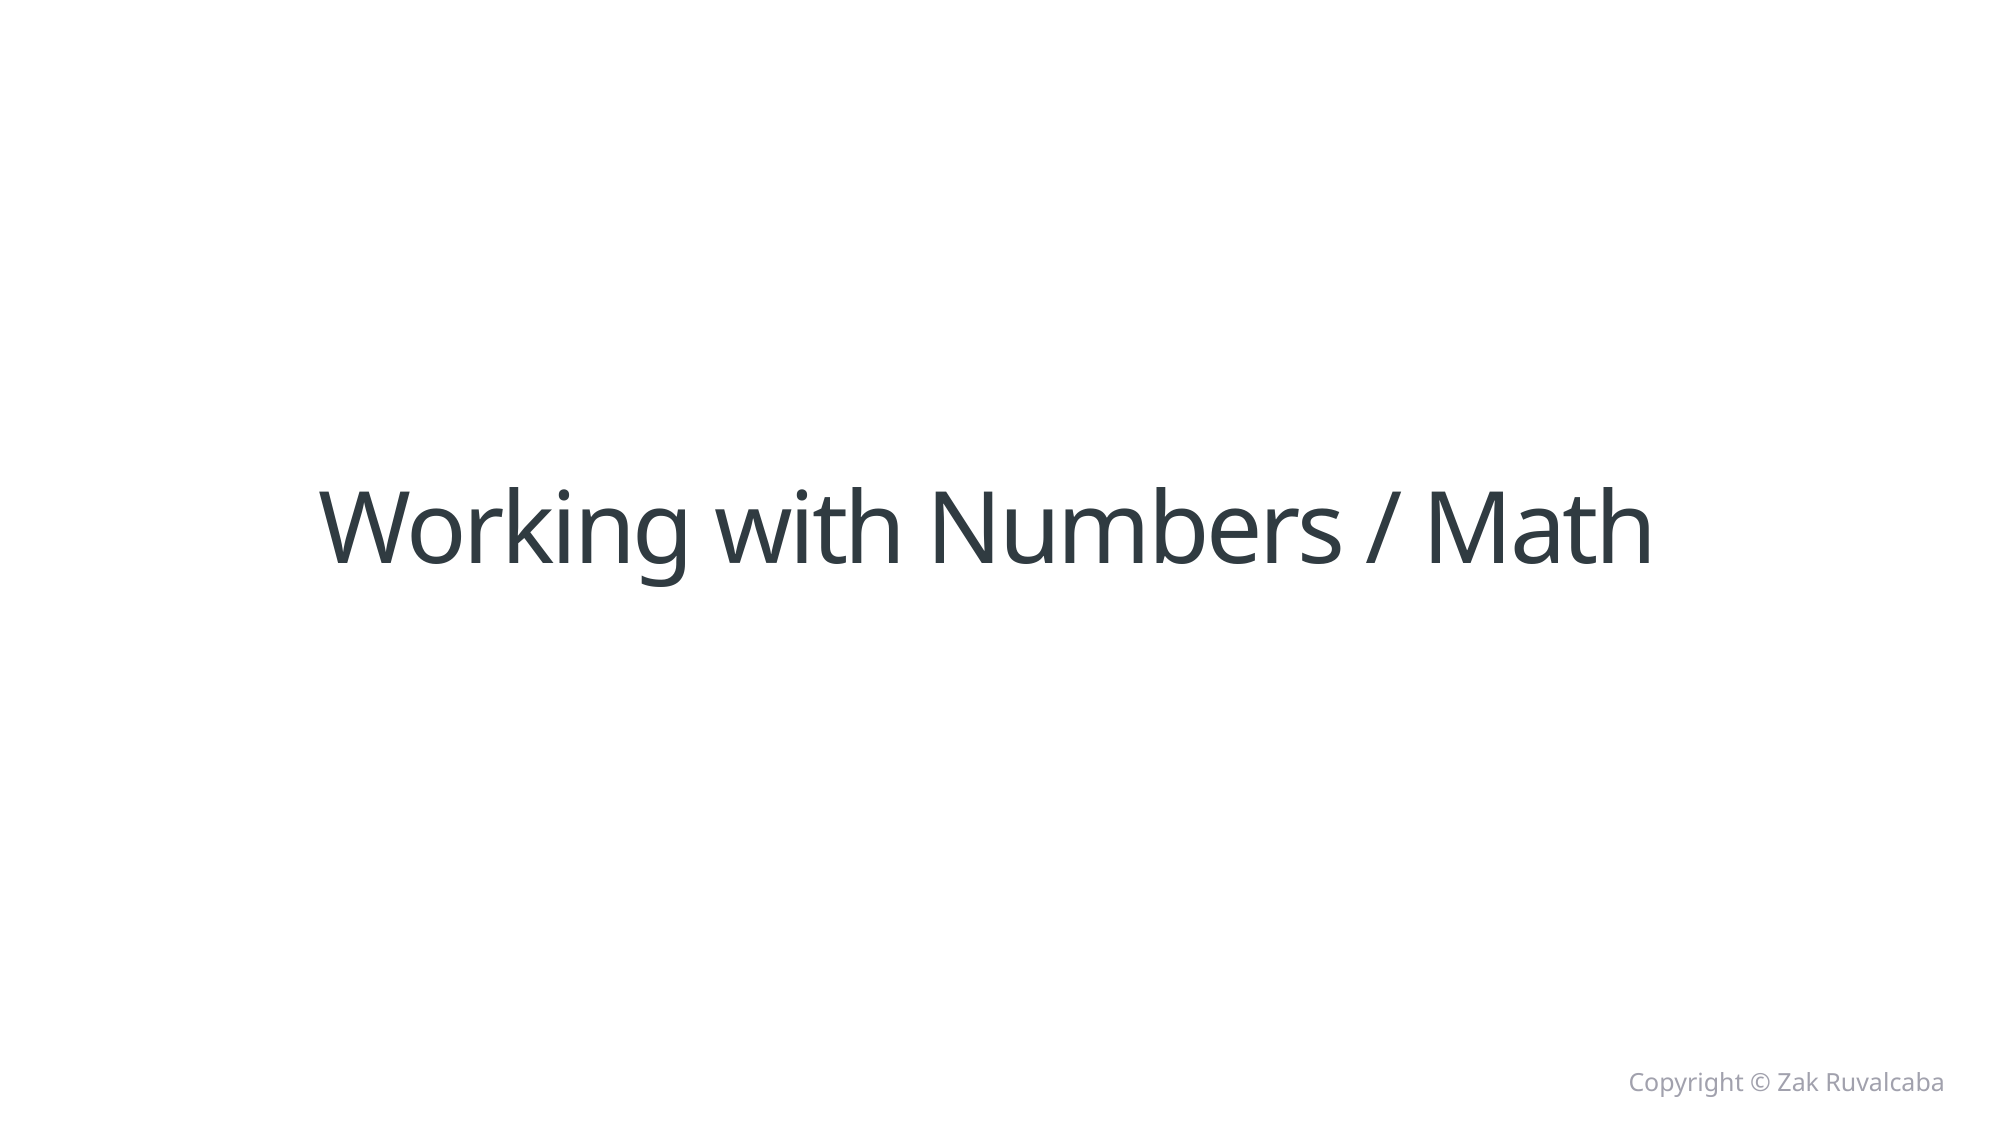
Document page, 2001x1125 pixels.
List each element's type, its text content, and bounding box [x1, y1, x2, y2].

title Working with Numbers / Math [303, 456, 1674, 563]
